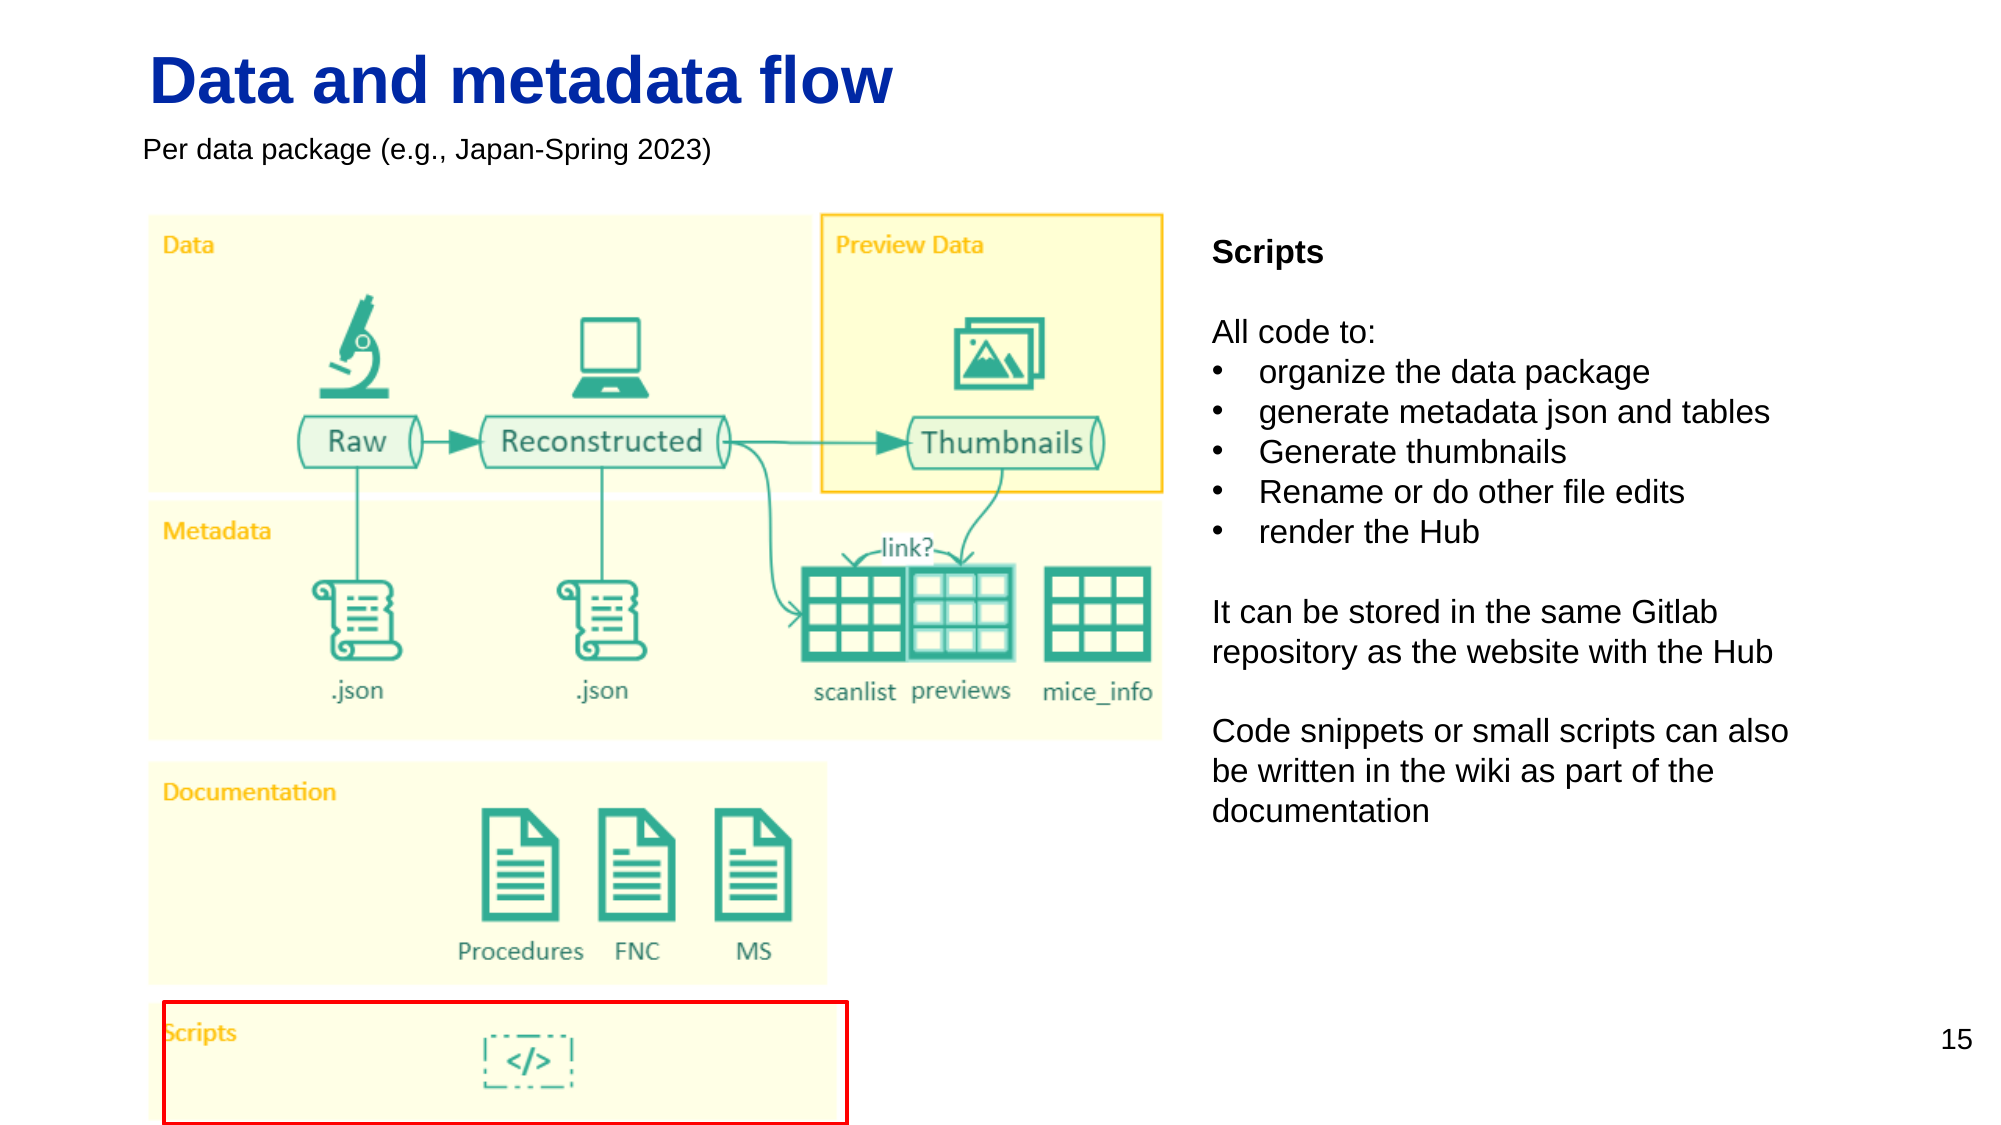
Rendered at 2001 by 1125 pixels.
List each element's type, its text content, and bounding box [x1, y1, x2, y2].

picture [104, 193, 1206, 1121]
text_box Per data package (e.g., Japan-Spring 2023) [128, 122, 1128, 173]
text_box Scripts All code to: organize the data package generate metadata json and tables Generate thumbnails Rename or do other file edits render the Hub It can be stored in the same Gitlab repository as the website with the Hub Code snippets or small scripts can also be written in the wiki as part of the documentation [1211, 223, 1837, 837]
slide_number 15 [1853, 1019, 1974, 1106]
title Data and metadata flow [149, 31, 1851, 132]
